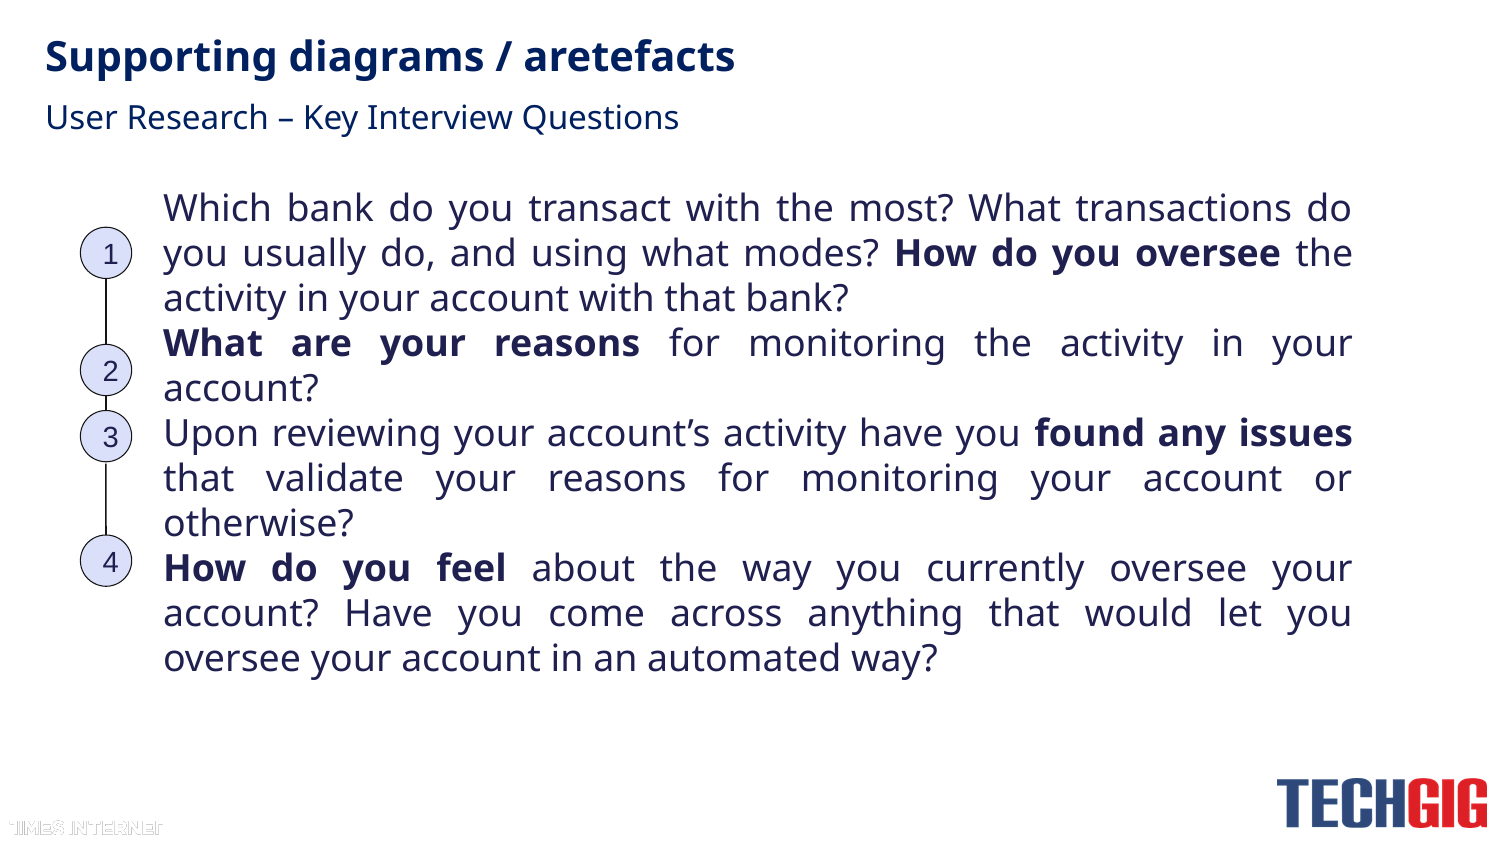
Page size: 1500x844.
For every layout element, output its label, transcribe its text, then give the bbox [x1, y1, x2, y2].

text_box Which bank do you transact with the most? What transactions do you usually do, and using what modes? How do you oversee the activity in your account with that bank? What are your reasons for monitoring the activity in your account? Upon reviewing your account’s activity have you found any issues that validate your reasons for monitoring your account or otherwise? How do you feel about the way you currently oversee your account? Have you come across anything that would let you oversee your account in an automated way? [131, 176, 1369, 712]
text_box Supporting diagrams / aretefacts [30, 15, 1470, 96]
text_box User Research – Key Interview Questions [30, 95, 1319, 143]
picture [8, 818, 164, 837]
picture [1277, 777, 1488, 828]
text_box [80, 226, 132, 587]
